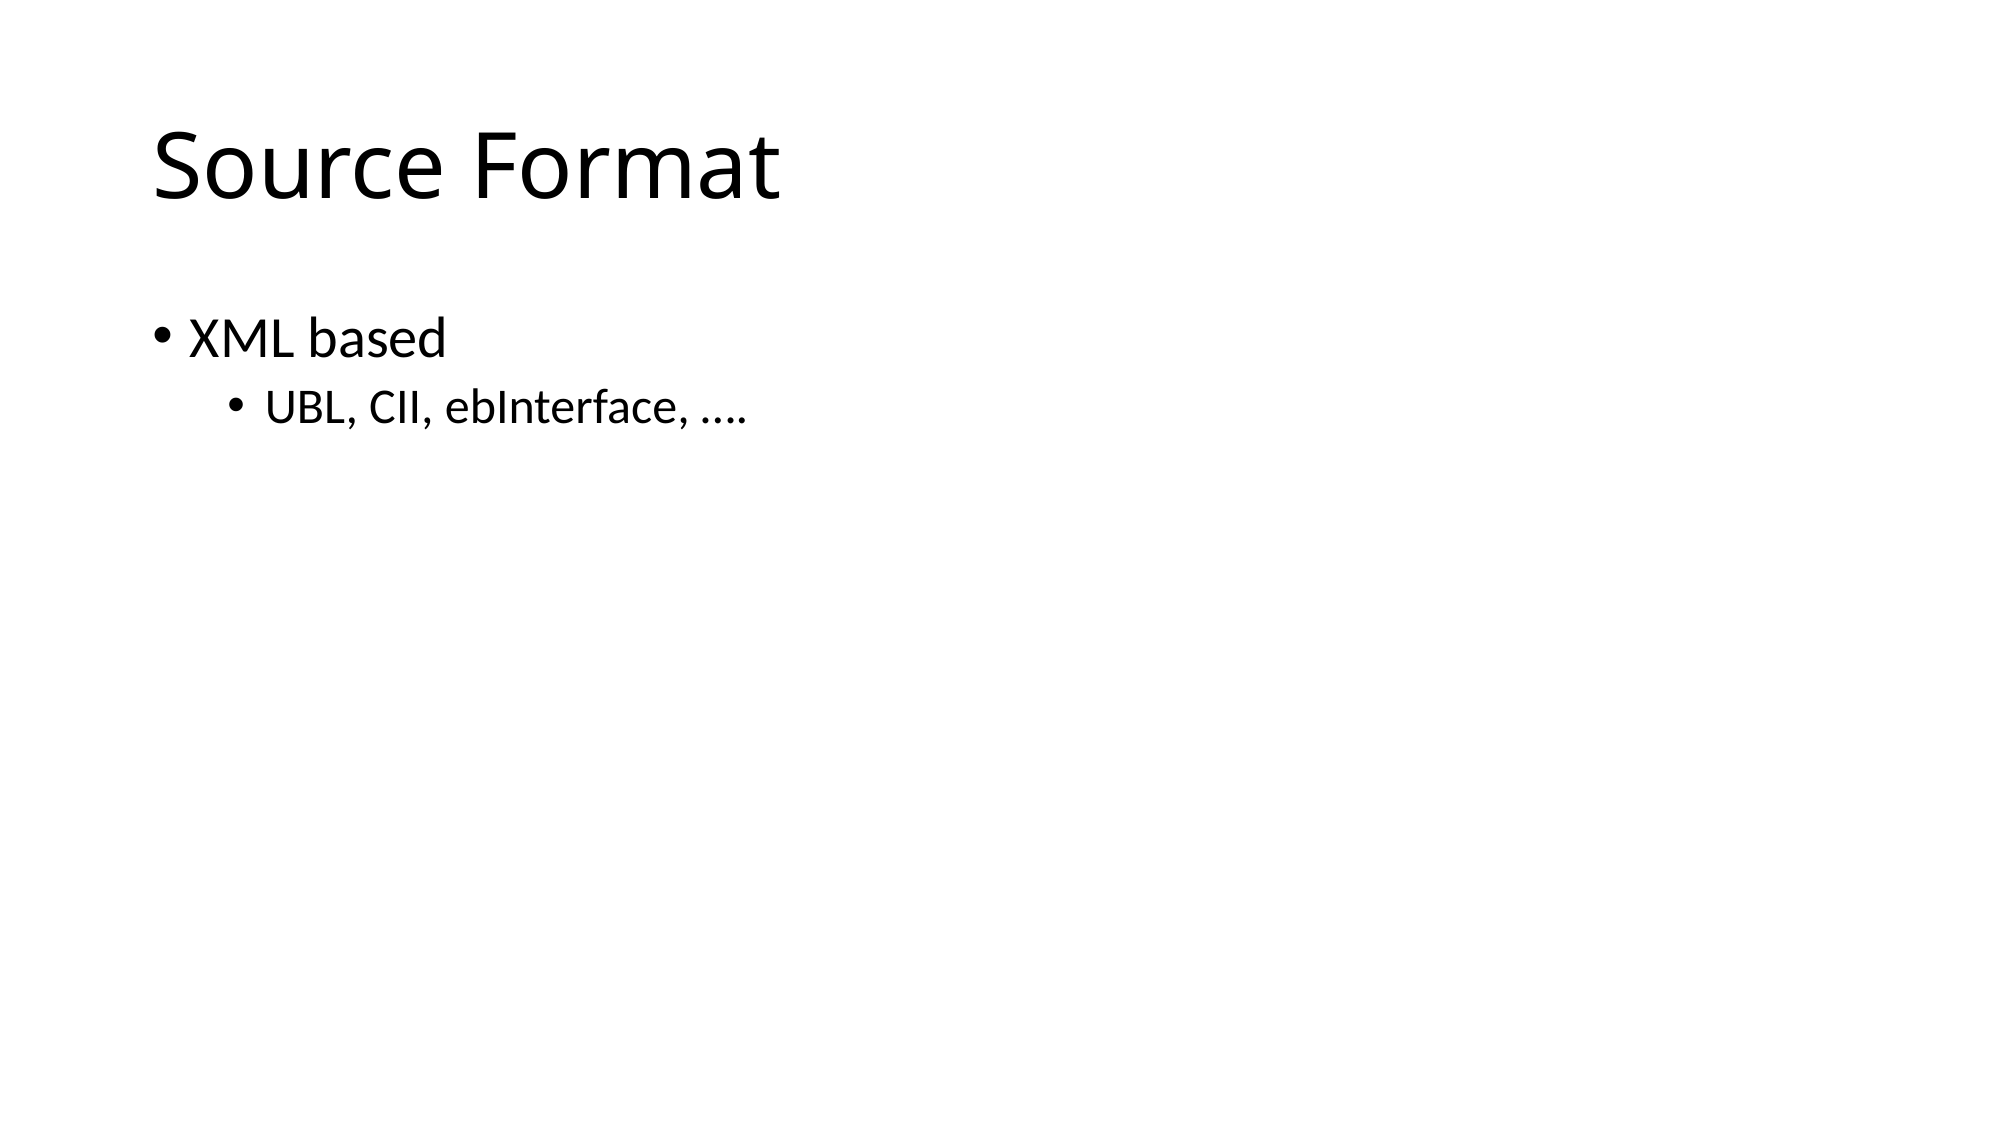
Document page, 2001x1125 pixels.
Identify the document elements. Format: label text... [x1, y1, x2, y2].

list XML based UBL, CII, ebInterface, …. [137, 299, 1863, 1014]
title Source Format [137, 59, 1863, 278]
